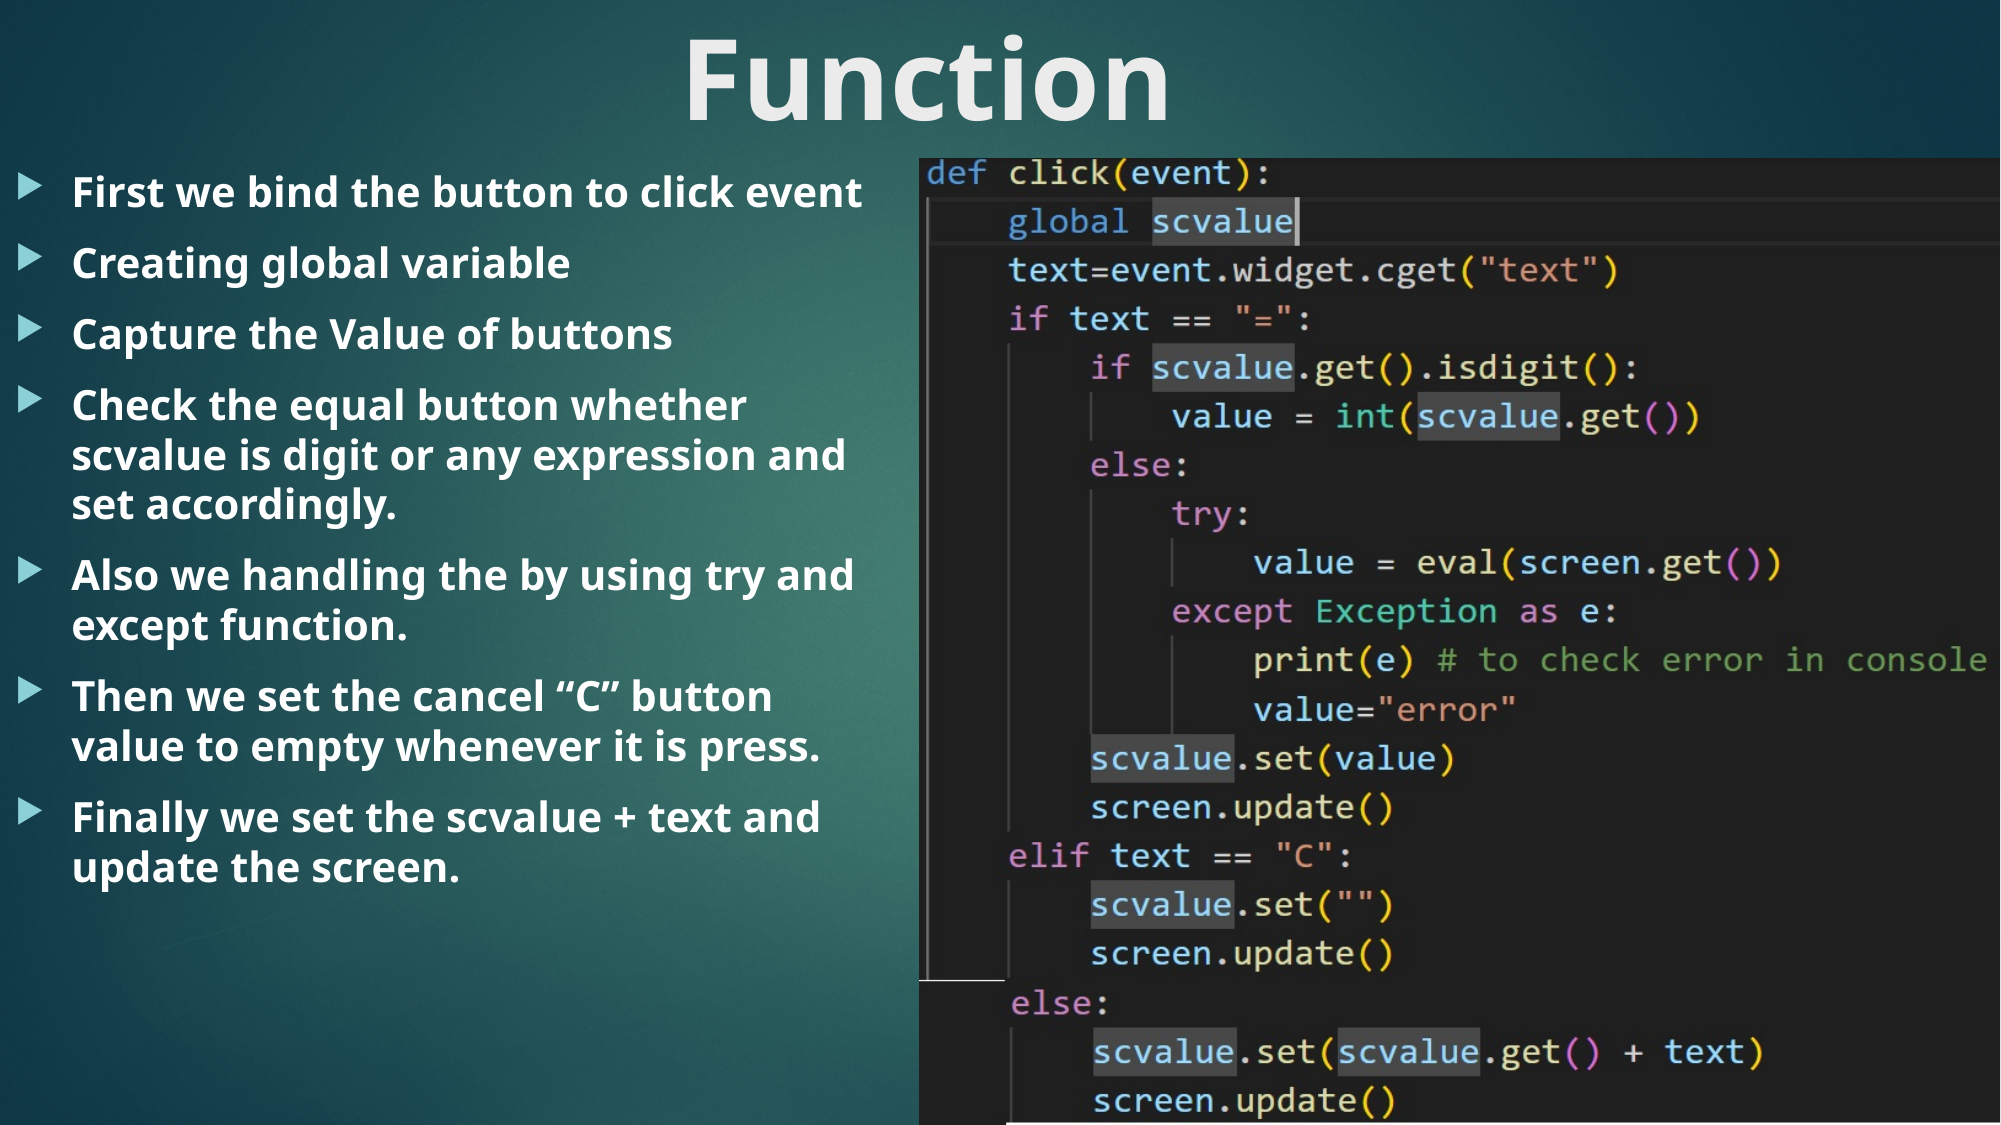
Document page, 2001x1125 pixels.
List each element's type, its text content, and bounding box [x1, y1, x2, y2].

list First we bind the button to click event Creating global variable Capture the Value of buttons Check the equal button whether scvalue is digit or any expression and set accordingly. Also we handling the by using try and except function. Then we set the cancel “C” button value to empty whenever it is press. Finally we set the scvalue + text and update the screen. [0, 158, 888, 941]
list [919, 157, 2000, 1125]
title Function [628, 0, 1227, 133]
